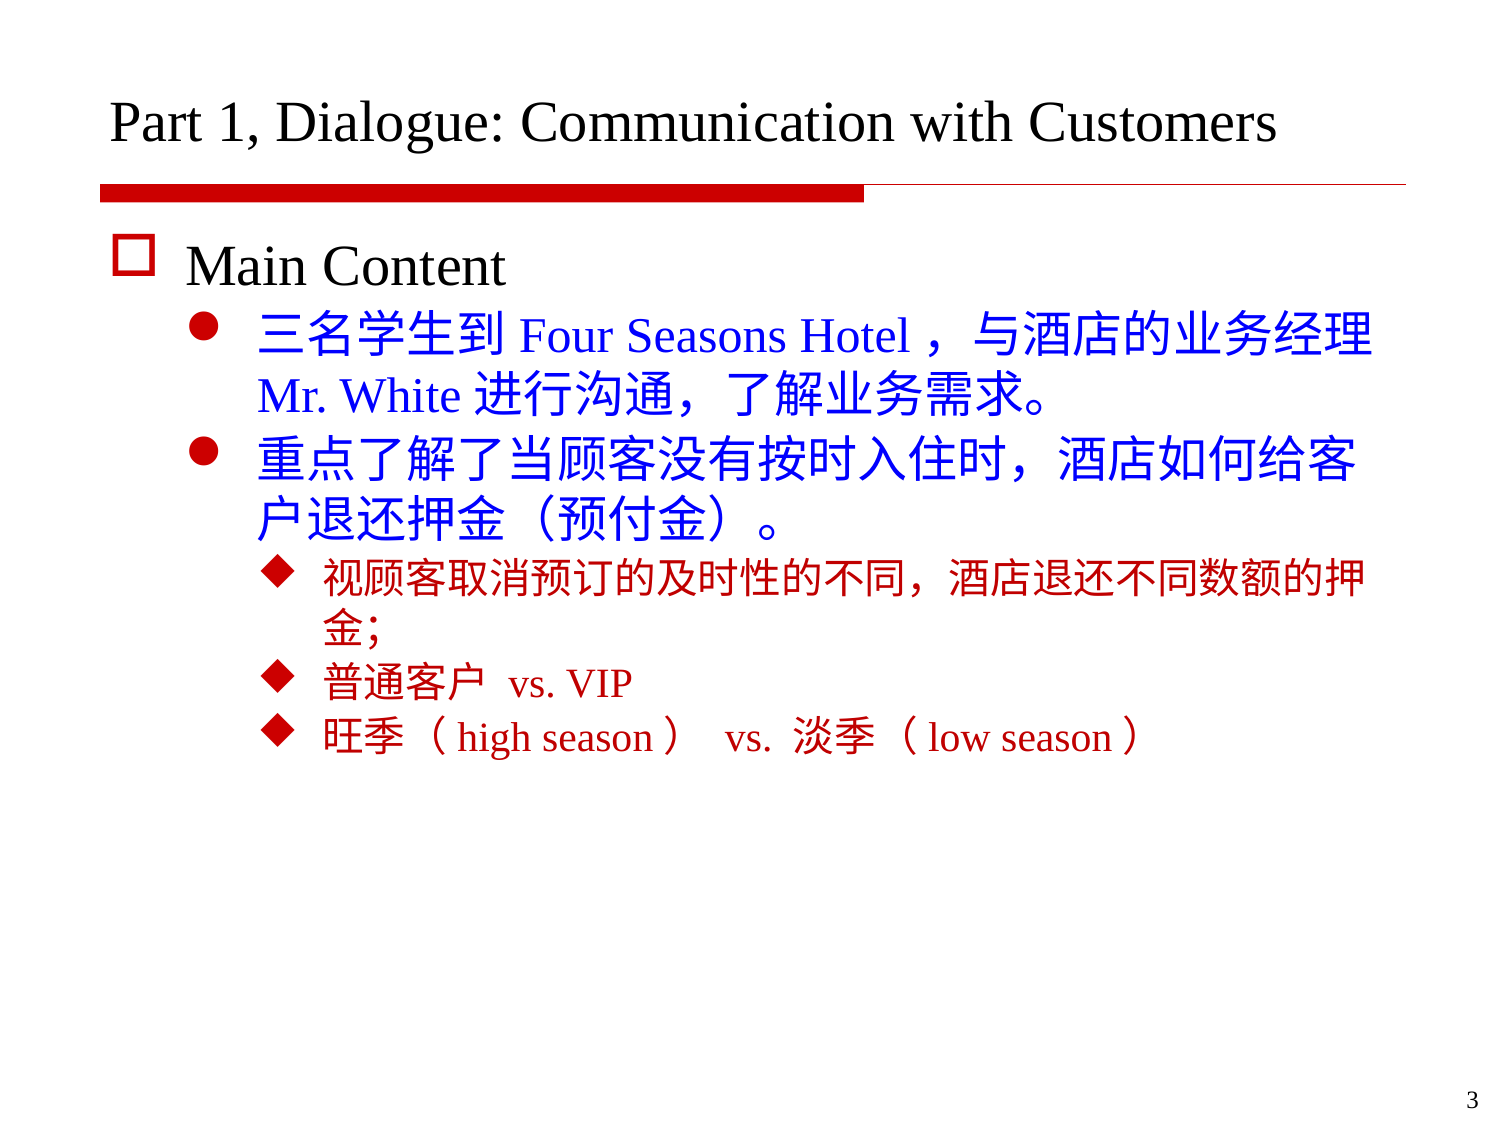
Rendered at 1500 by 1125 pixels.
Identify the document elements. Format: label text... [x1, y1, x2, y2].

list Main Content 三名学生到Four Seasons Hotel，与酒店的业务经理Mr. White进行沟通，了解业务需求。 重点了解了当顾客没有按时入住时，酒店如何给客户退还押金（预付金）。 视顾客取消预订的及时性的不同，酒店退还不同数额的押金； 普通客户 vs. VIP 旺季（high season） vs. 淡季（low season） [92, 220, 1406, 1035]
title Part 1, Dialogue: Communication with Customers [94, 50, 1407, 161]
footer 3 [1405, 1034, 1495, 1121]
